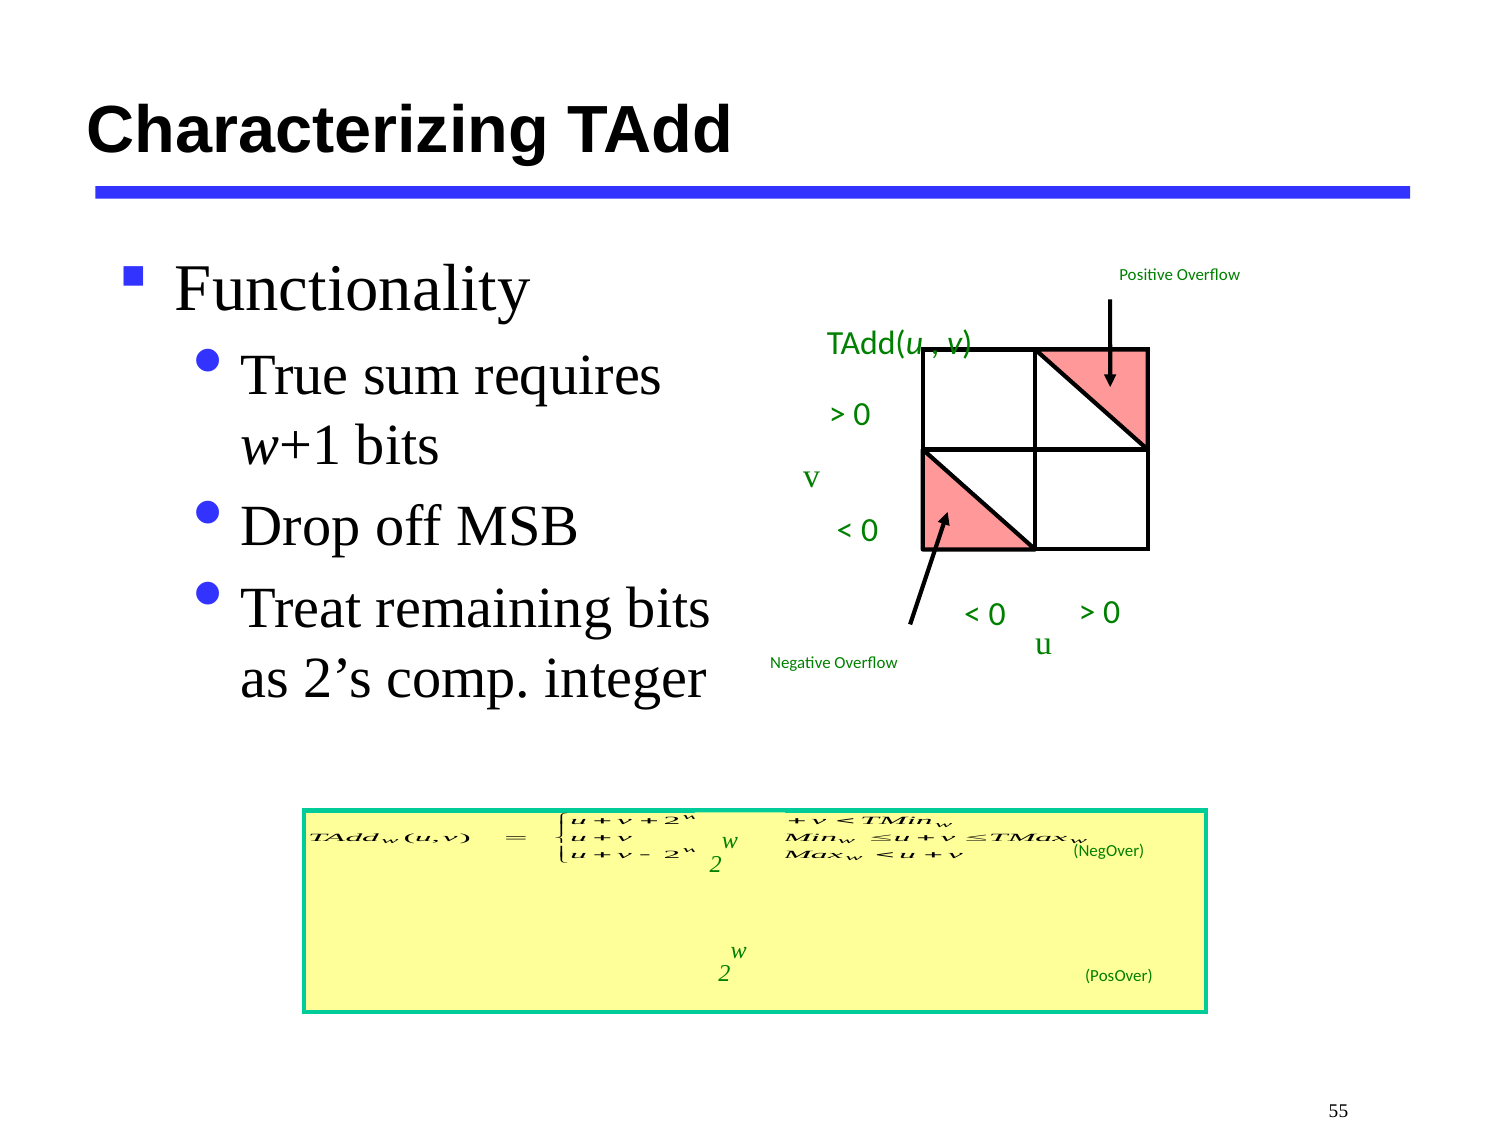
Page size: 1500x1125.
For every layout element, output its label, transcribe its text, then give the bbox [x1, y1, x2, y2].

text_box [305, 812, 1205, 1010]
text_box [707, 236, 1301, 676]
title Characterizing TAdd [71, 80, 1181, 172]
list Functionality True sum requires w+1 bits Drop off MSB Treat remaining bits as 2’s comp. integer [103, 236, 729, 807]
slide_number 55 [1185, 1068, 1500, 1125]
